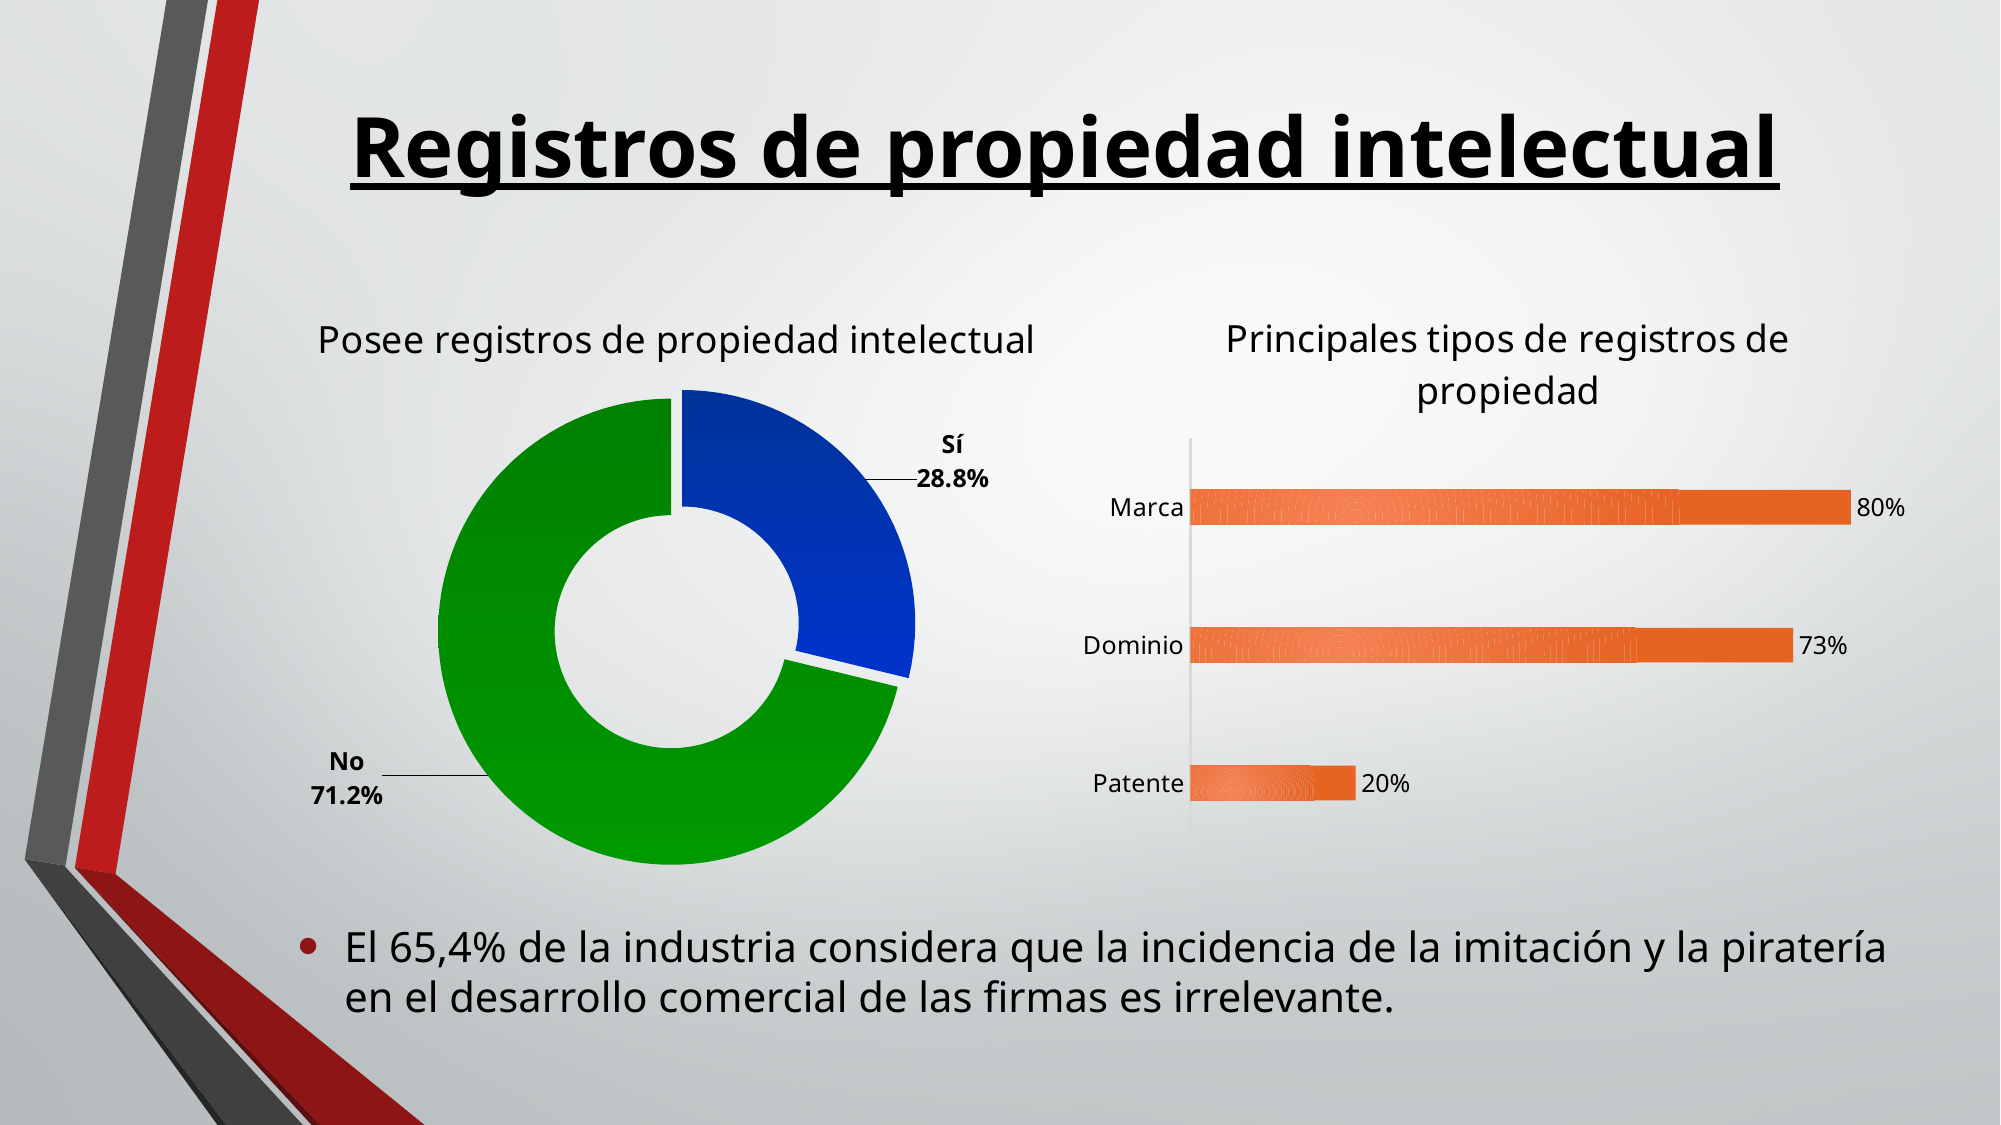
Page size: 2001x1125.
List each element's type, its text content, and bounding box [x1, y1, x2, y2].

list El 65,4% de la industria considera que la incidencia de la imitación y la piratería en el desarrollo comercial de las firmas es irrelevante. [282, 873, 1927, 1069]
title Registros de propiedad intelectual [243, 0, 1887, 281]
chart [154, 281, 1952, 880]
